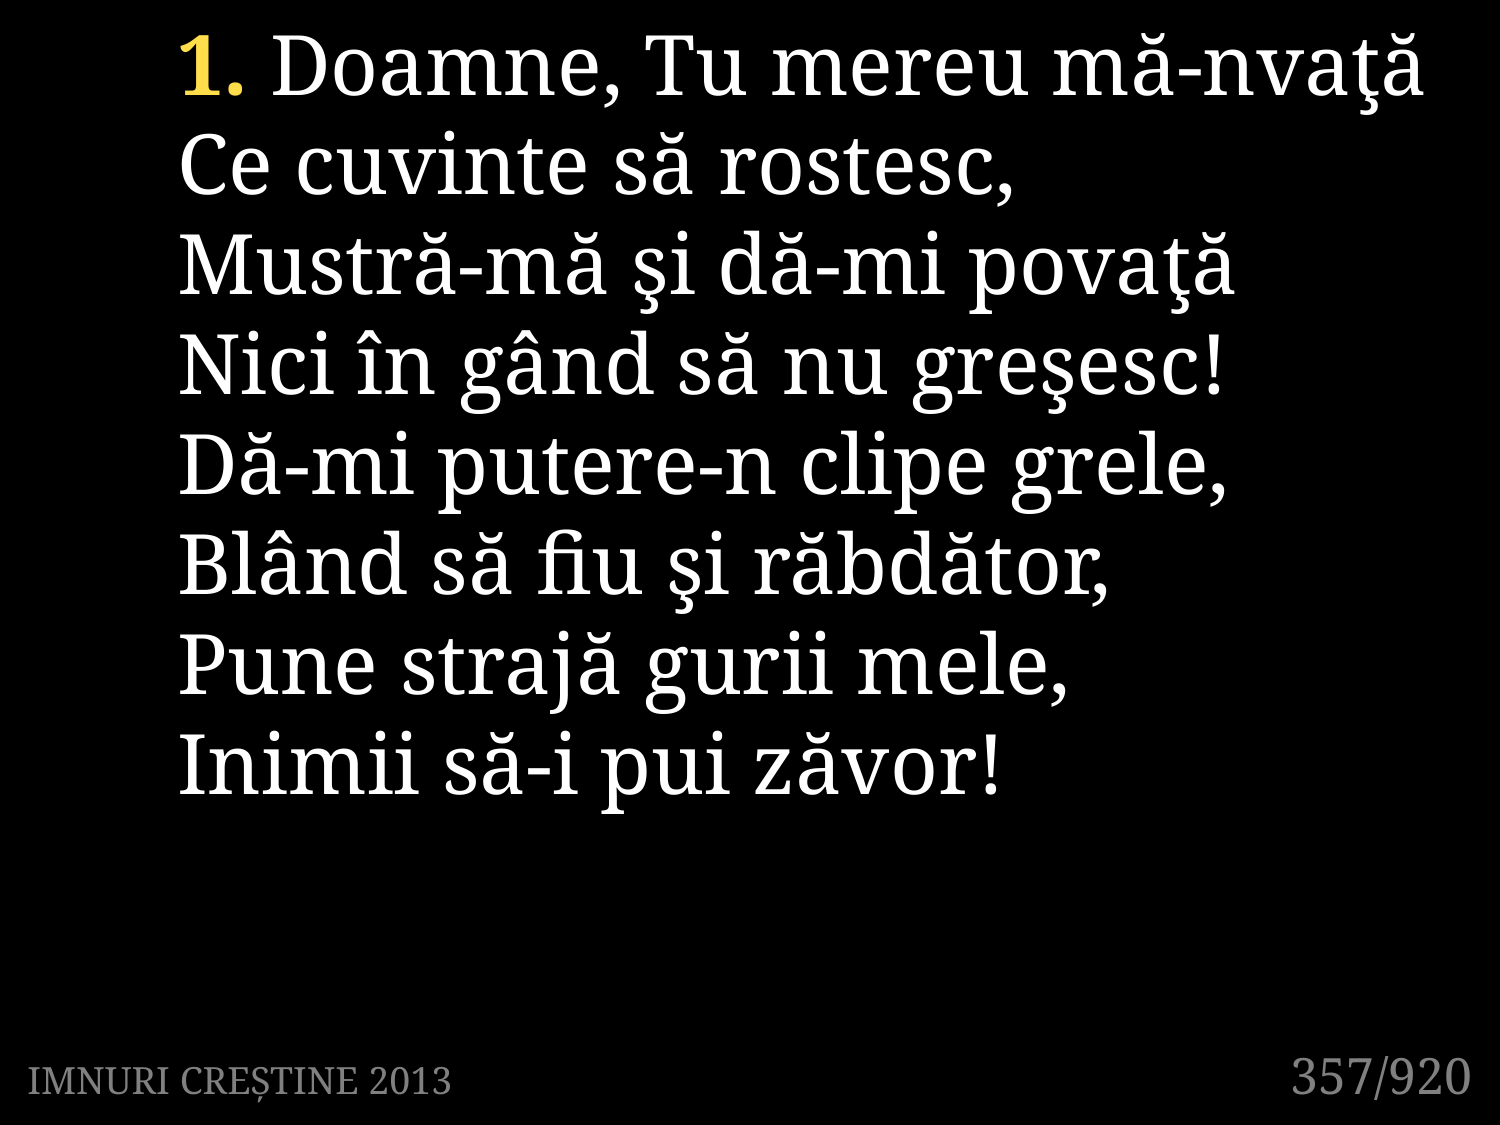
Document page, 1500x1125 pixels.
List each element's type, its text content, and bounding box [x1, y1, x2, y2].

text_box 1. Doamne, Tu mereu mă-nvaţă Ce cuvinte să rostesc, Mustră-mă şi dă-mi povaţă Nici în gând să nu greşesc! Dă-mi putere-n clipe grele, Blând să fiu şi răbdător, Pune strajă gurii mele, Inimii să-i pui zăvor! [162, 4, 1500, 819]
text_box 357/920 [637, 1037, 1488, 1113]
text_box IMNURI CREȘTINE 2013 [12, 1049, 637, 1110]
